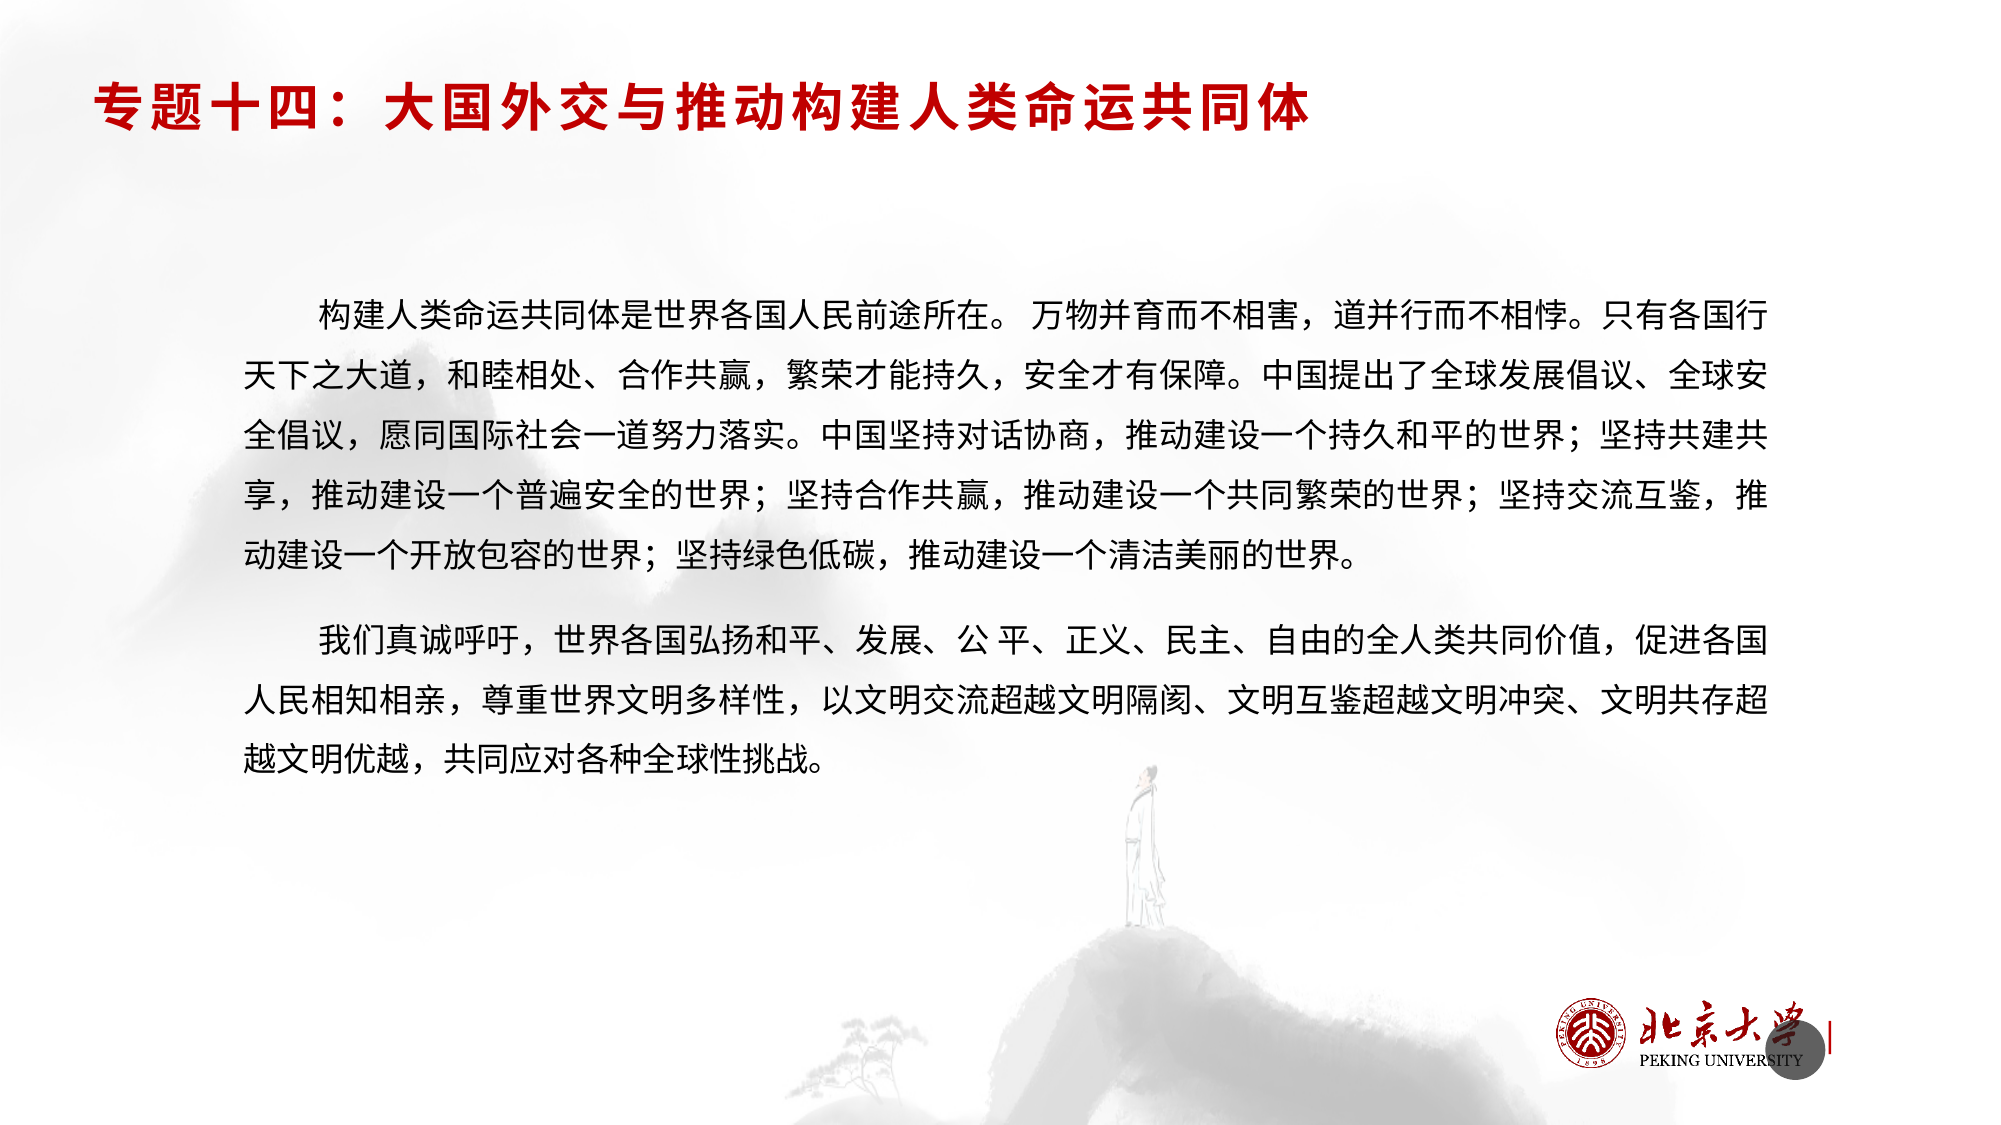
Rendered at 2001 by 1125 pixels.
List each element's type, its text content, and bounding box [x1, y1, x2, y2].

picture [1556, 998, 1803, 1068]
text_box 专题十四：大国外交与推动构建人类命运共同体 [78, 47, 1482, 164]
text_box 构建人类命运共同体是世界各国人民前途所在。 万物并育而不相害，道并行而不相悖。只有各国行天下之大道，和睦相处、合作共赢，繁荣才能持久，安全才有保障。中国提出了全球发展倡议、全球安全倡议，愿同国际社会一道努力落实。中国坚持对话协商，推动建设一个持久和平的世界；坚持共建共享，推动建设一个普遍安全的世界；坚持合作共赢，推动建设一个共同繁荣的世界；坚持交流互鉴，推动建设一个开放包容的世界；坚持绿色低碳，推动建设一个清洁美丽的世界。 我们真诚呼吁，世界各国弘扬和平、发展、公 平、正义、民主、自由的全人类共同价值，促进各国人民相知相亲，尊重世界文明多样性，以文明交流超越文明隔阂、文明互鉴超越文明冲突、文明共存超越文明优越，共同应对各种全球性挑战。 [228, 267, 1784, 820]
text_box [180, 238, 1816, 836]
slide_number [1765, 1019, 1826, 1080]
